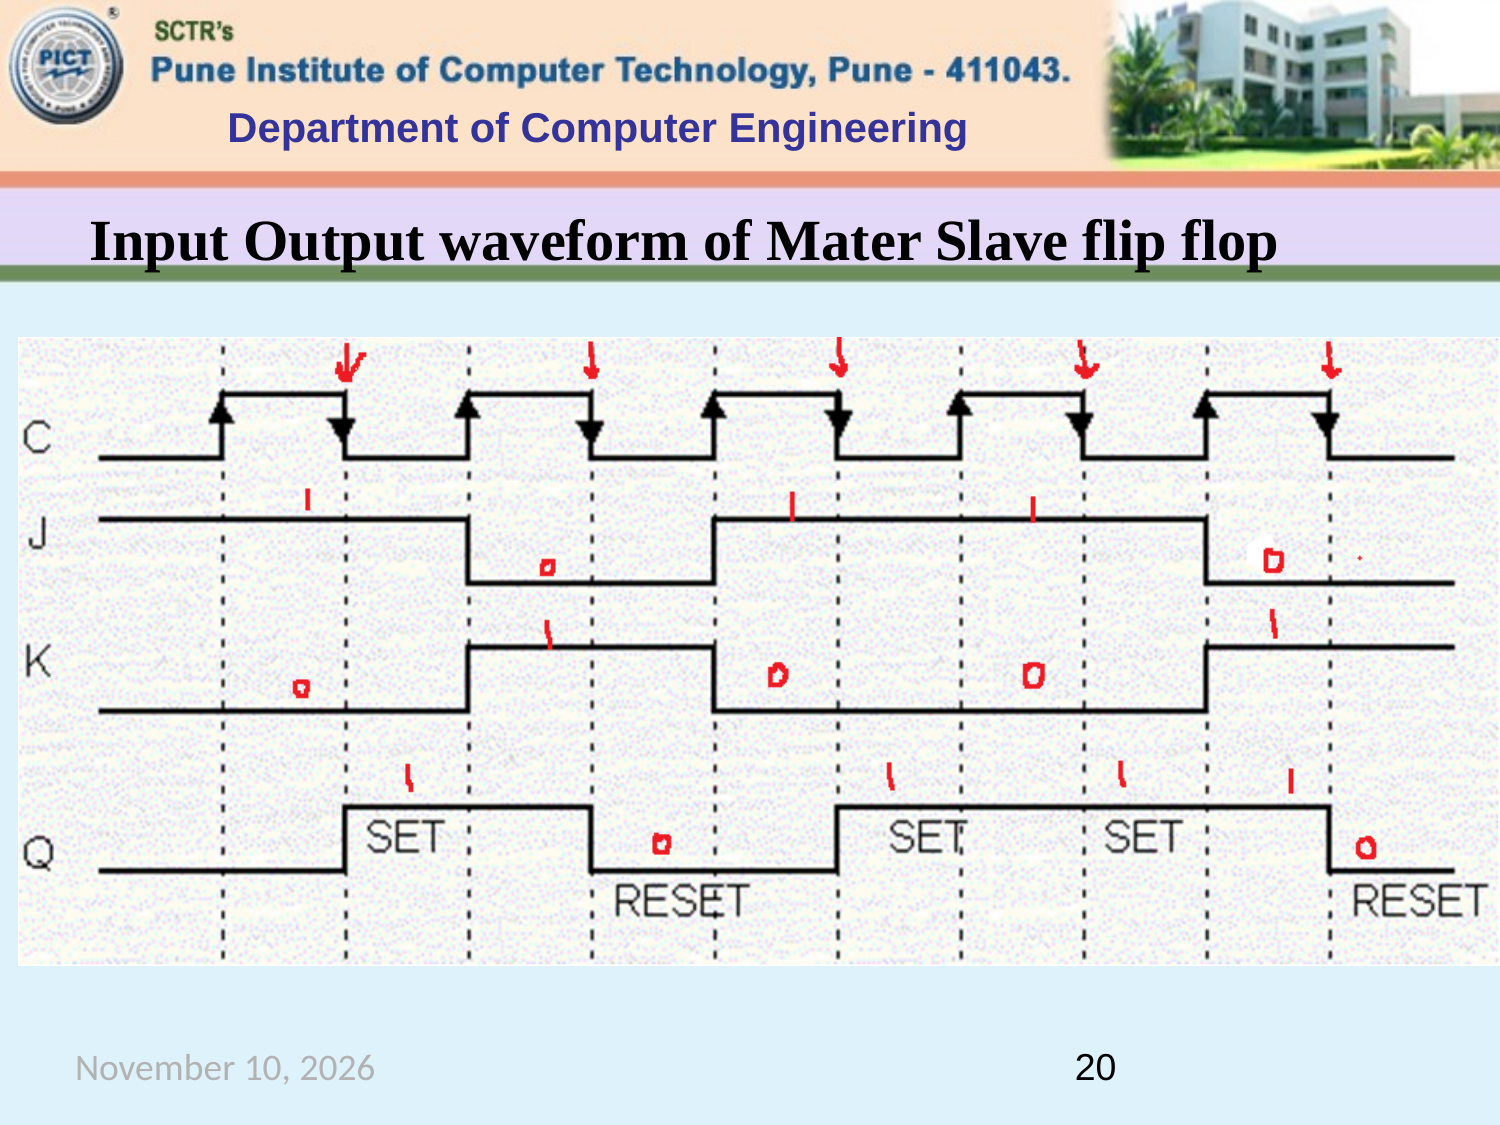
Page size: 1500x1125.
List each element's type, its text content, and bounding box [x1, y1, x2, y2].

text_box Department of Computer Engineering [225, 98, 972, 151]
picture [0, 0, 1500, 1125]
slide_number 20 [1074, 1042, 1425, 1103]
text_box Input Output waveform of Mater Slave flip flop [74, 149, 1425, 325]
text_box [0, 0, 550, 116]
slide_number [75, 1042, 425, 1103]
